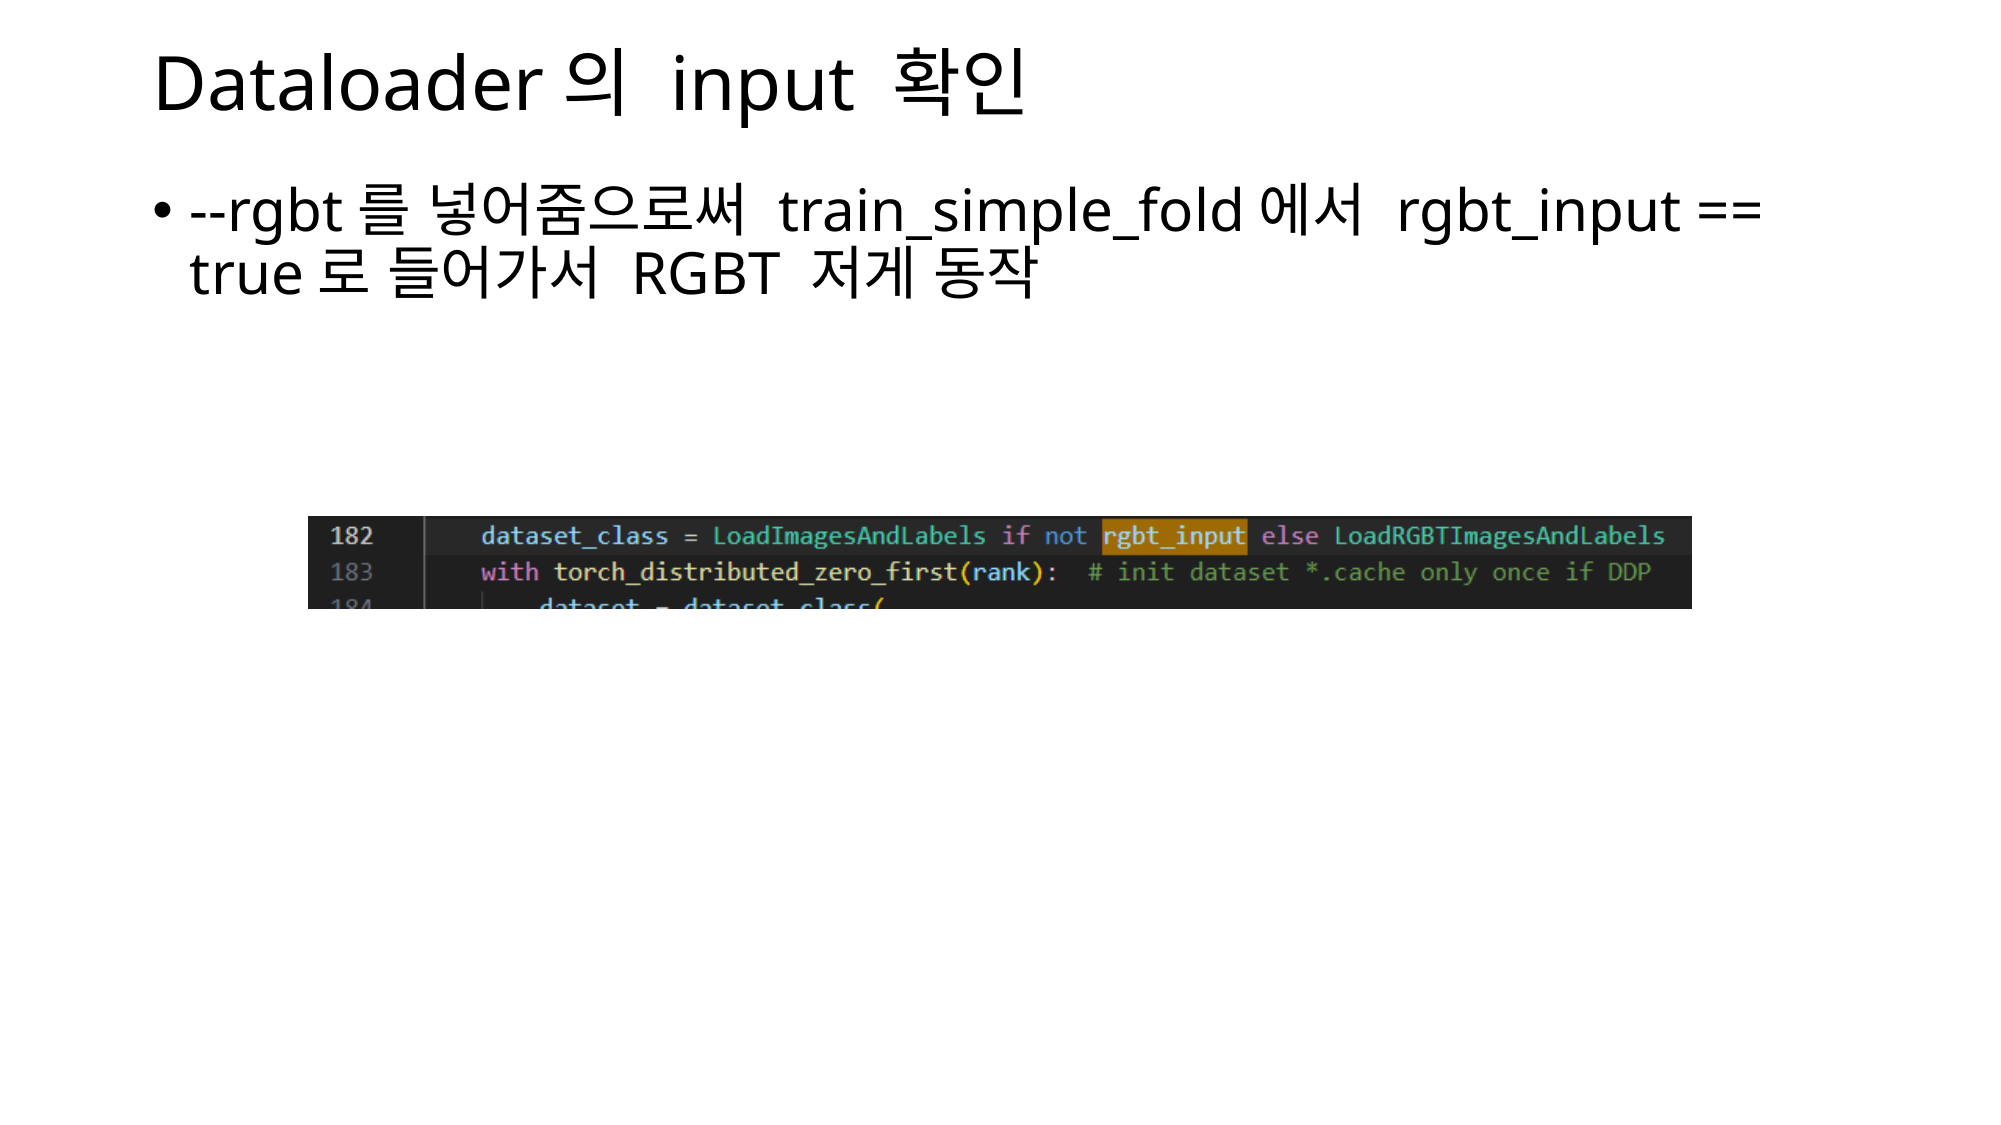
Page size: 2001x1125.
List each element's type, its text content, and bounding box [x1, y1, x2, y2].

picture [307, 515, 1692, 610]
title Dataloader의 input 확인 [137, 40, 1863, 132]
list --rgbt를 넣어줌으로써 train_simple_fold에서 rgbt_input == true로 들어가서 RGBT 저게 동작 [137, 173, 1863, 984]
